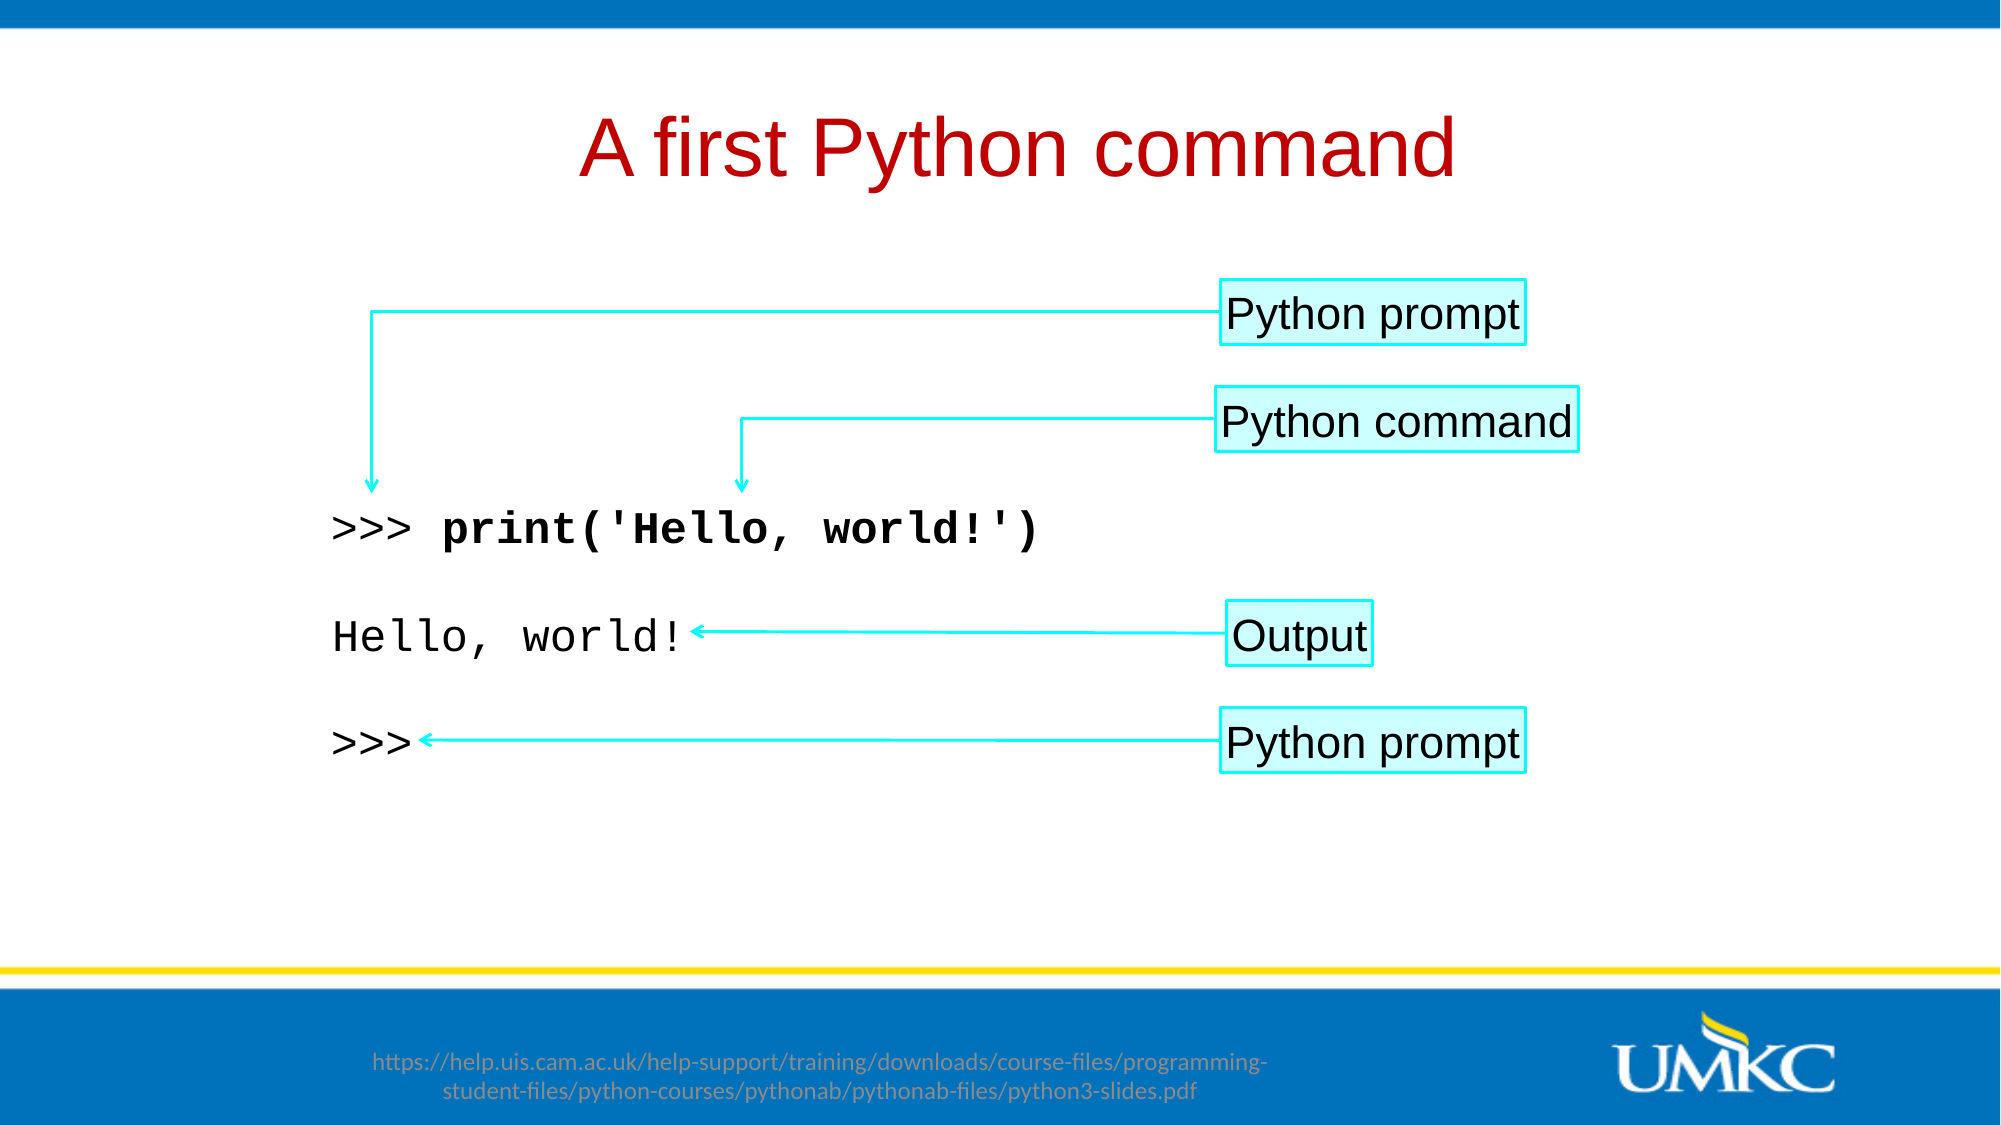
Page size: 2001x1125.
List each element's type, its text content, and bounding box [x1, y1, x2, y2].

text_box print('Hello, world!') [436, 502, 1047, 559]
picture [0, 0, 2001, 1125]
text_box Python prompt [1220, 279, 1526, 345]
title A first Python command [231, 21, 1807, 265]
text_box >>> [325, 707, 419, 773]
text_box Python prompt [1220, 707, 1526, 773]
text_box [741, 417, 1231, 494]
footer https://help.uis.cam.ac.uk/help-support/training/downloads/course-files/programming-student-files/python-courses/pythonab/pythonab-files/python3-slides.pdf [325, 1042, 1317, 1107]
text_box >>> [325, 493, 419, 559]
text_box Python command [1235, 386, 1579, 452]
text_box Output [1226, 600, 1373, 666]
text_box Hello, world! [326, 600, 692, 666]
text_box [371, 310, 1231, 494]
